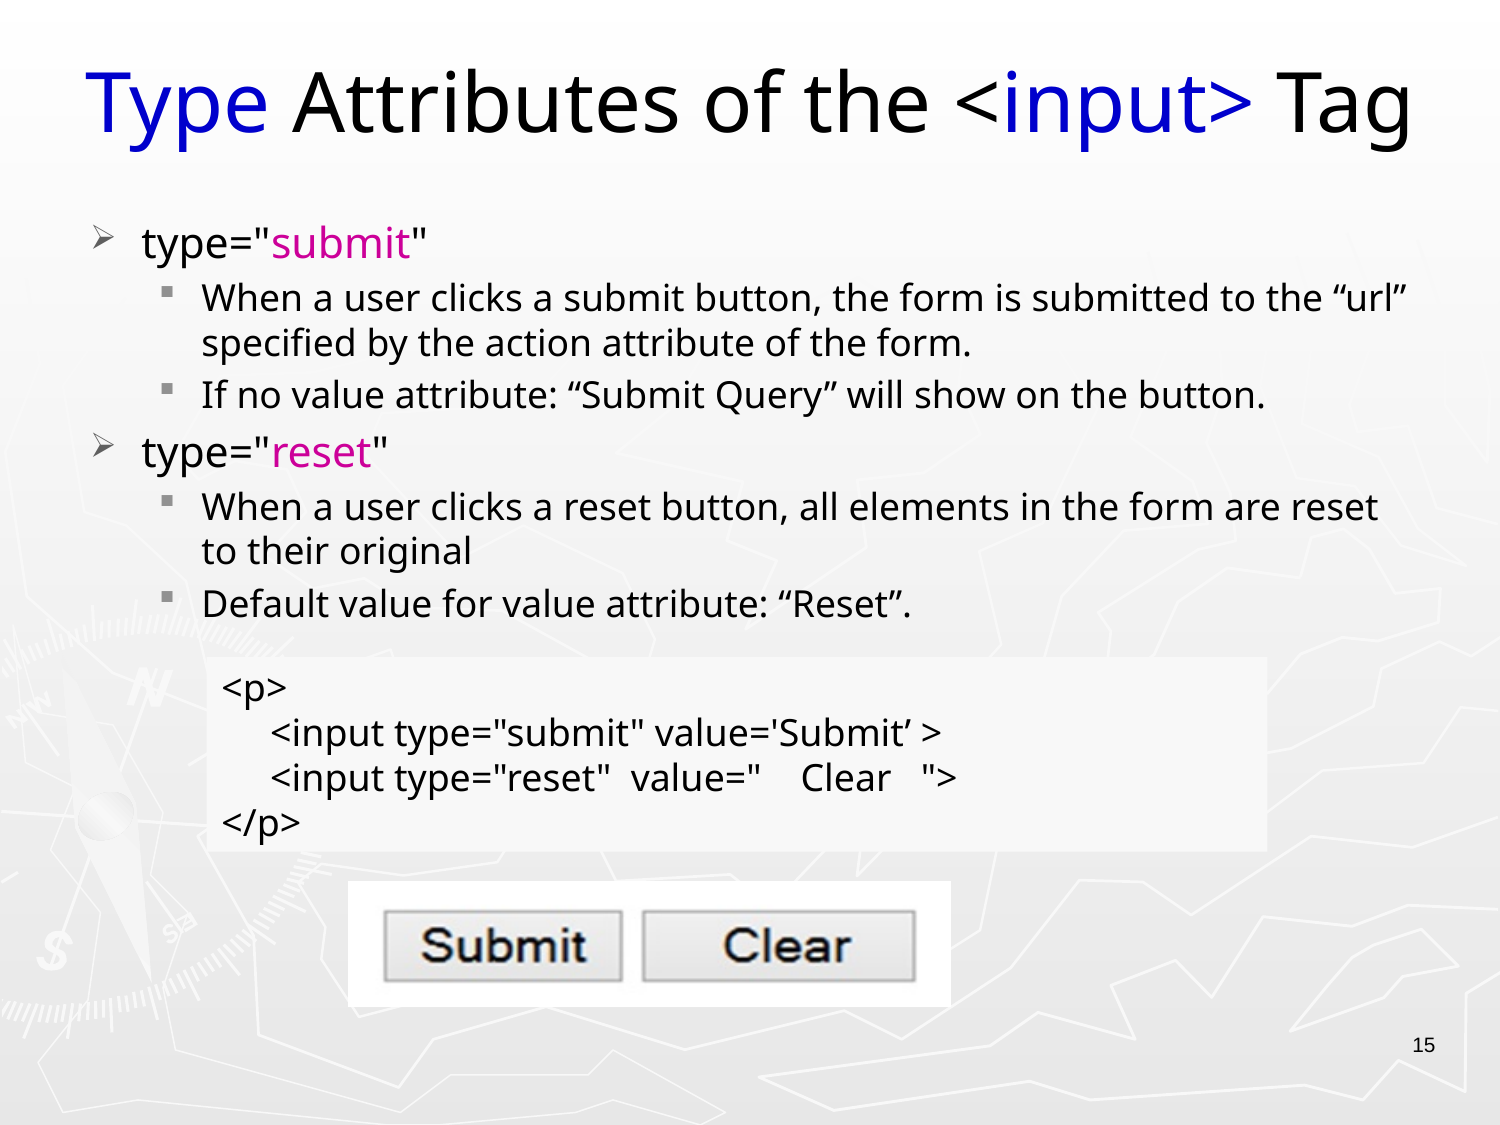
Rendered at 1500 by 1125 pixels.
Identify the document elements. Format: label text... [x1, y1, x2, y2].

text_box <p> <input type="submit" value='Submit’ > <input type="reset" value=" Clear "> </p> [206, 656, 1268, 852]
picture [348, 881, 951, 1007]
slide_number 15 [1074, 1024, 1451, 1103]
title Type Attributes of the <input> Tag [49, 37, 1451, 161]
list type="submit" When a user clicks a submit button, the form is submitted to the “url” specified by the action attribute of the form. If no value attribute: “Submit Query” will show on the button. type="reset" When a user clicks a reset button, all elements in the form are reset to their original Default value for value attribute: “Reset”. [75, 208, 1425, 634]
